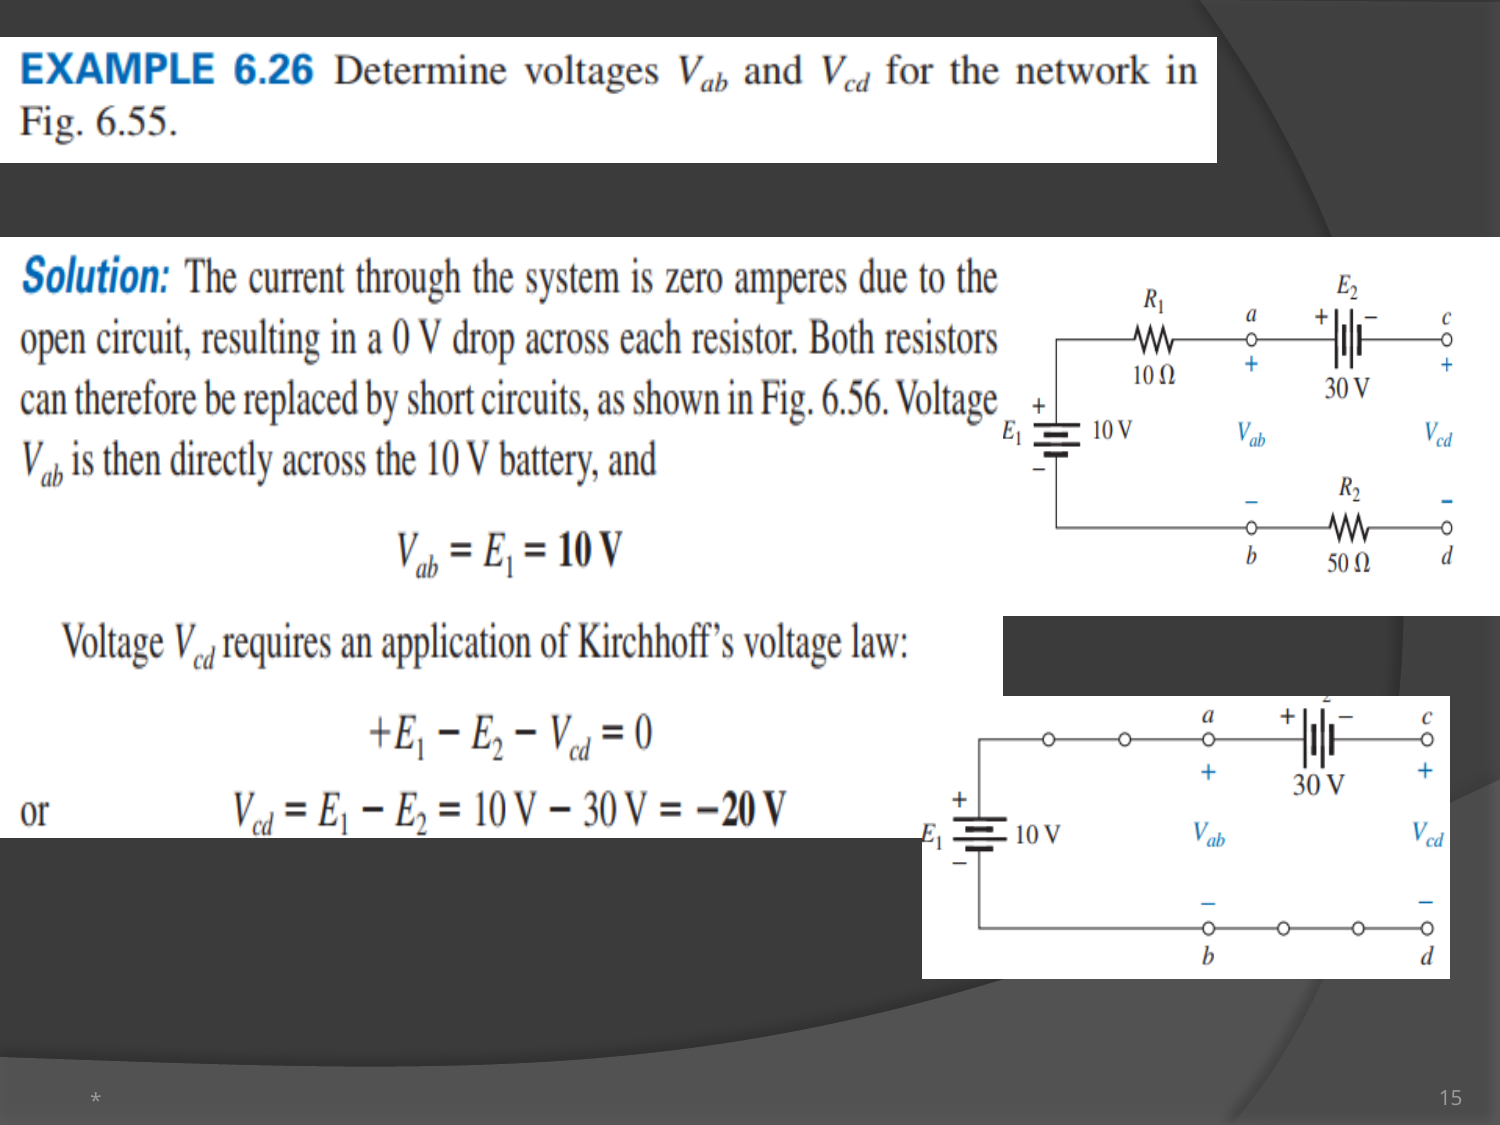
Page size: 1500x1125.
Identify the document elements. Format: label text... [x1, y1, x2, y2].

picture [0, 237, 1500, 979]
text_box * [75, 1053, 425, 1114]
picture [0, 37, 1217, 163]
text_box 15 [1337, 1053, 1463, 1114]
